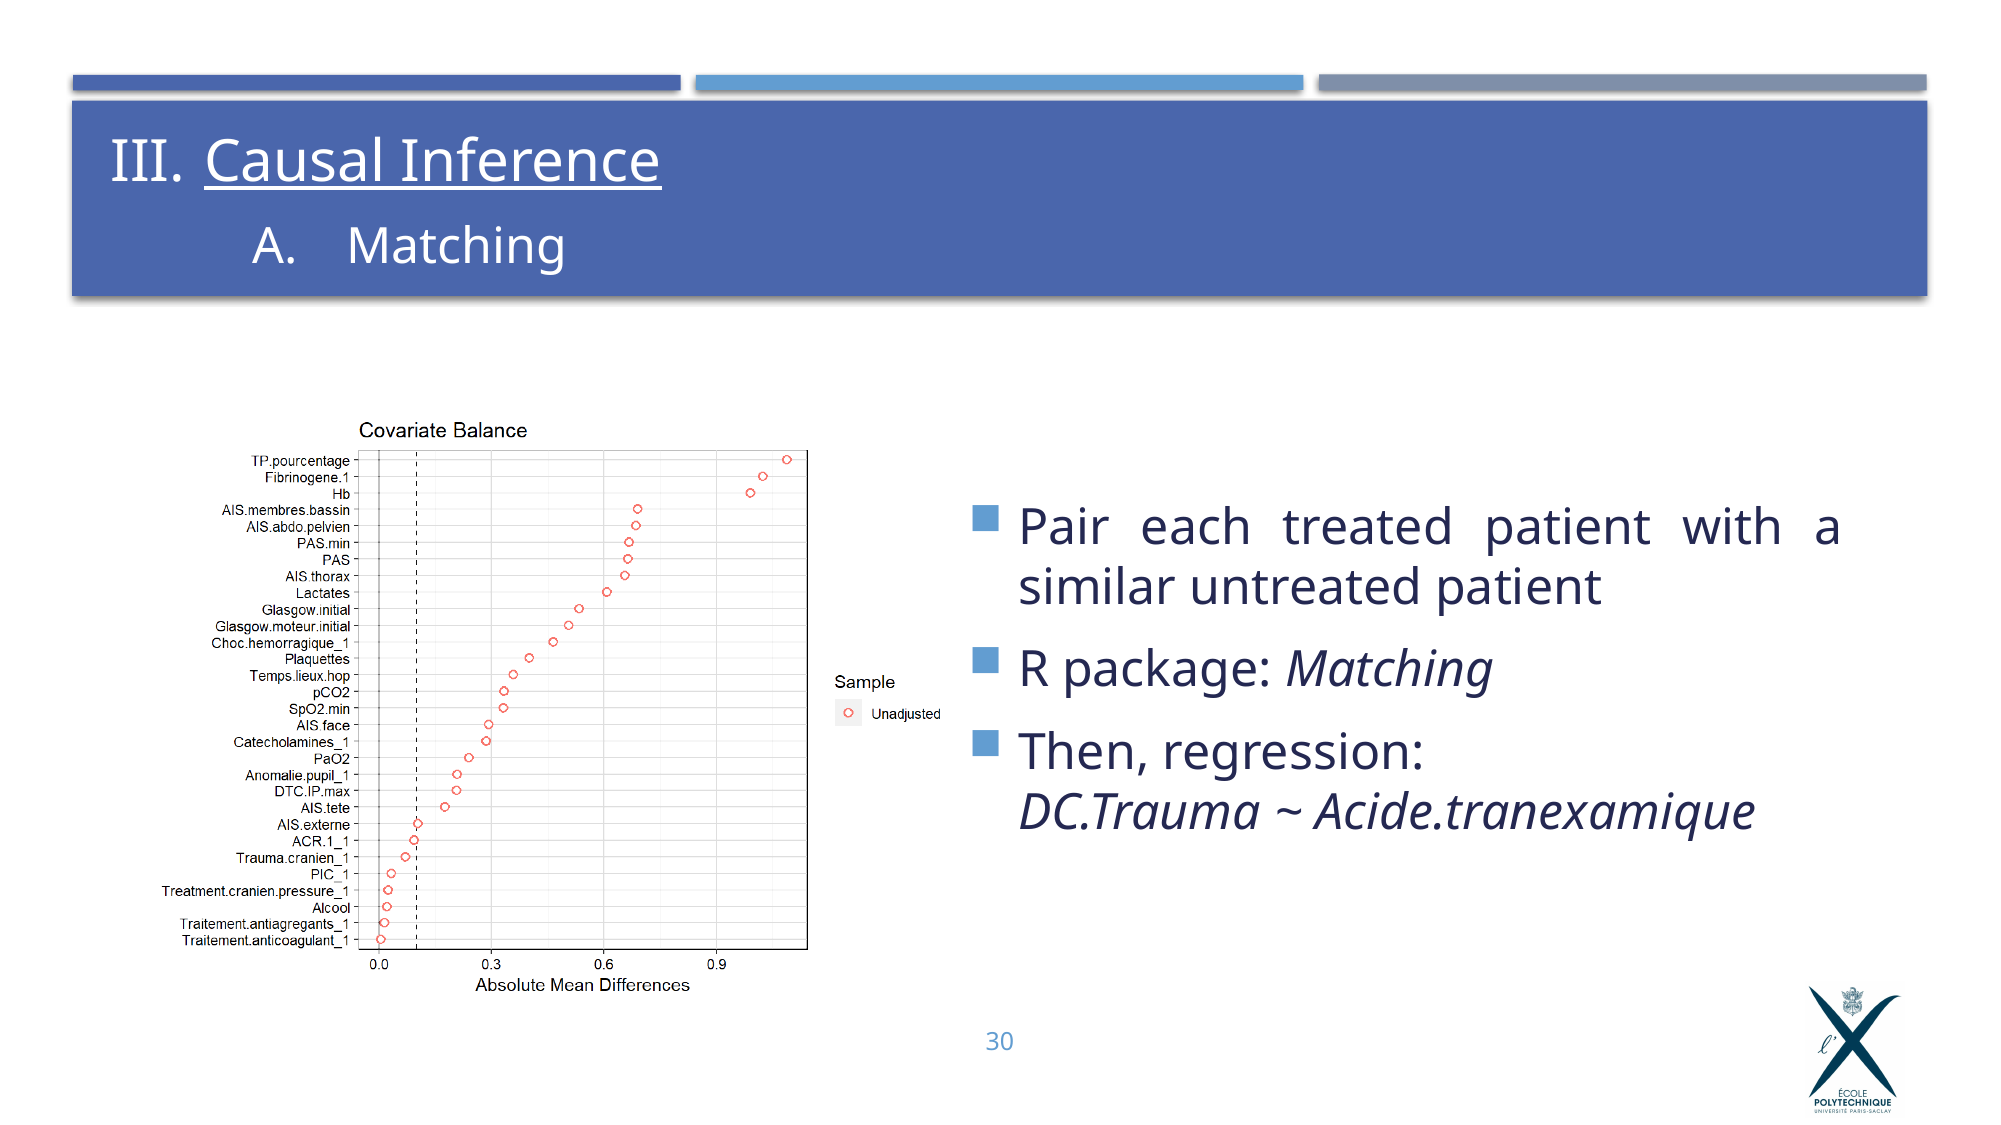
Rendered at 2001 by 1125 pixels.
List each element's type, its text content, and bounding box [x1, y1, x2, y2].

slide_number 30 [913, 1012, 1087, 1073]
picture [131, 411, 960, 1004]
text_box Matching [95, 204, 1905, 282]
picture [1805, 981, 1905, 1118]
title Causal Inference [95, 115, 1905, 204]
text_box Pair each treated patient with a similar untreated patient R package: Matching Then, regression: DC.Trauma ~ Acide.tranexamique [952, 365, 1858, 969]
